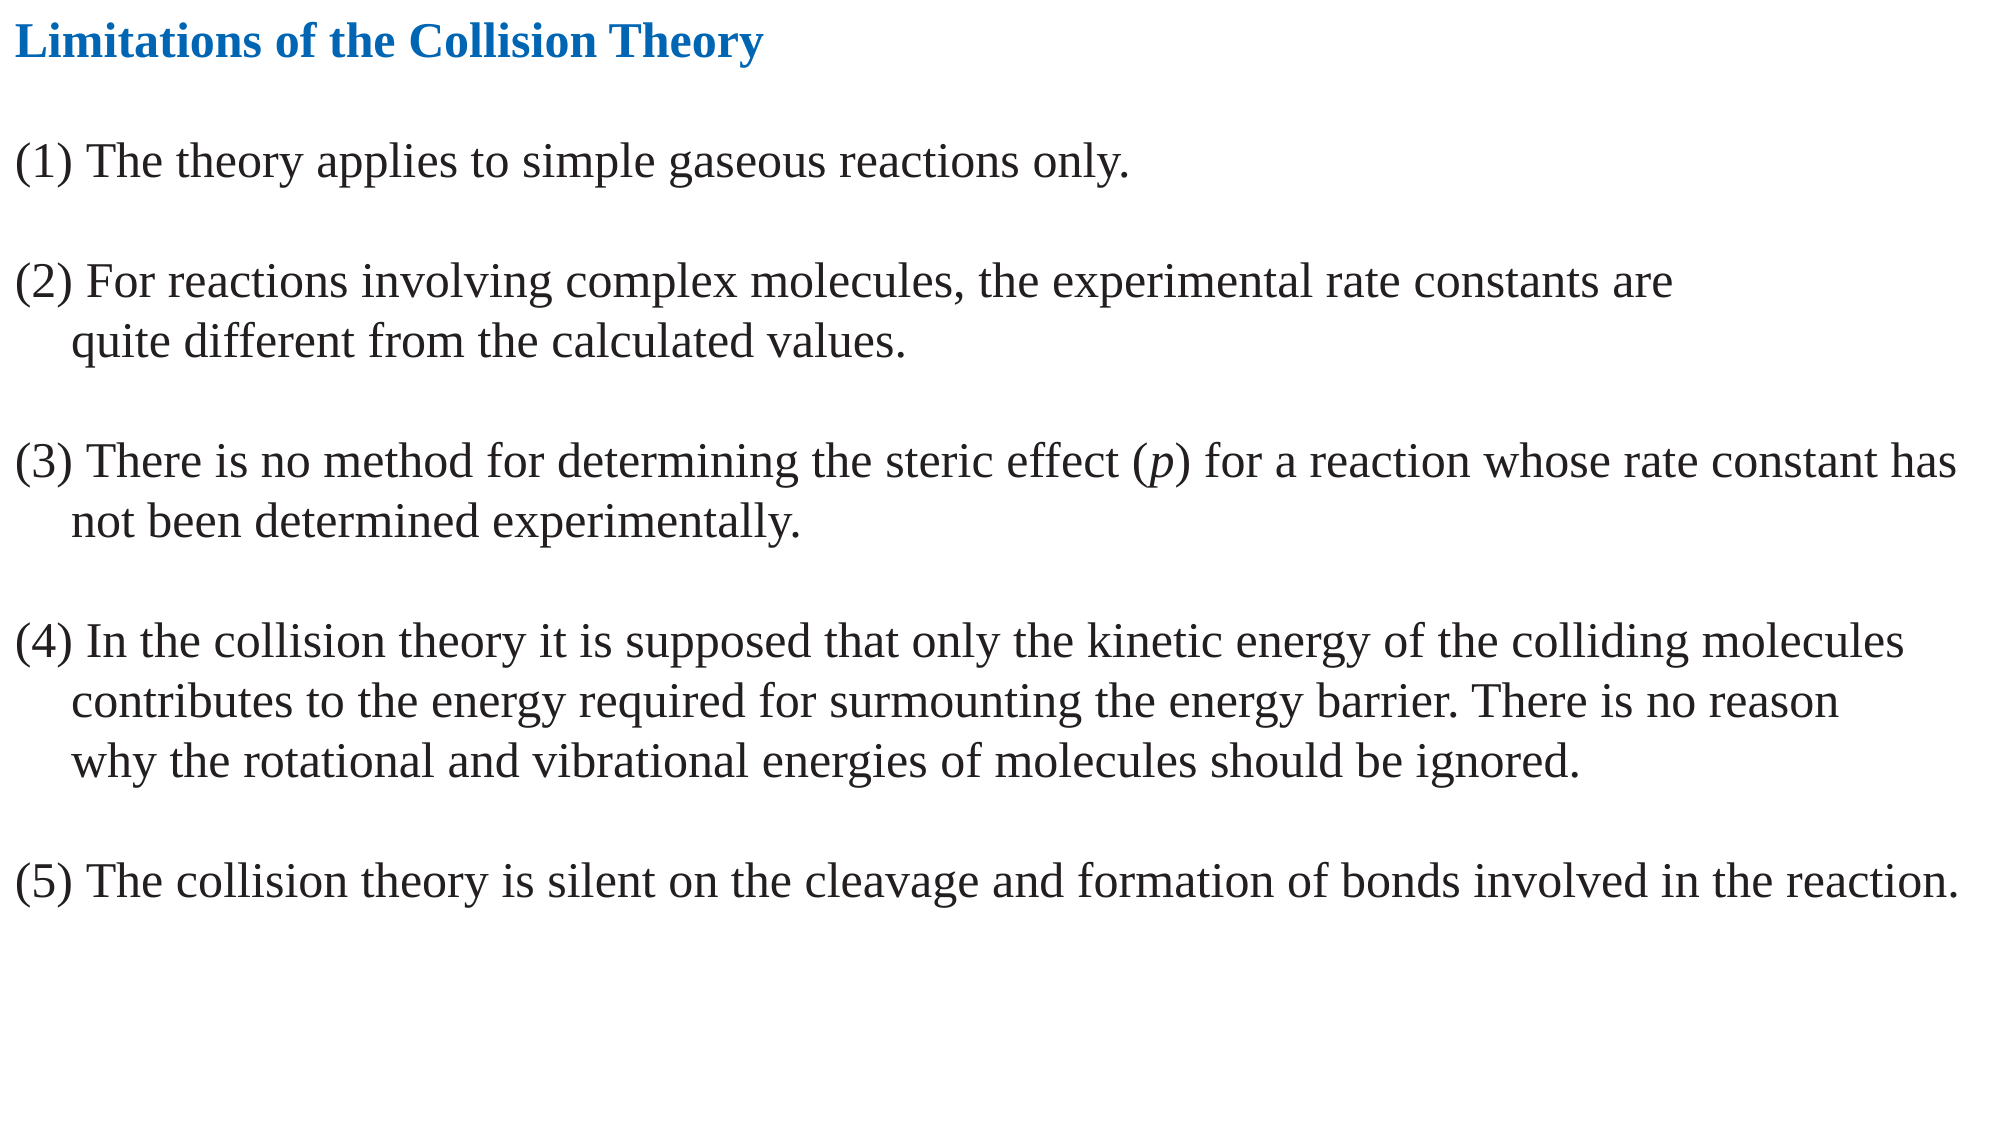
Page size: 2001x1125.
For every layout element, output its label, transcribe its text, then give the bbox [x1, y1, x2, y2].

text_box Limitations of the Collision Theory The theory applies to simple gaseous reactions only. For reactions involving complex molecules, the experimental rate constants are quite different from the calculated values. There is no method for determining the steric effect (p) for a reaction whose rate constant has not been determined experimentally. In the collision theory it is supposed that only the kinetic energy of the colliding molecules contributes to the energy required for surmounting the energy barrier. There is no reason why the rotational and vibrational energies of molecules should be ignored. The collision theory is silent on the cleavage and formation of bonds involved in the reaction. [0, 0, 2000, 1095]
